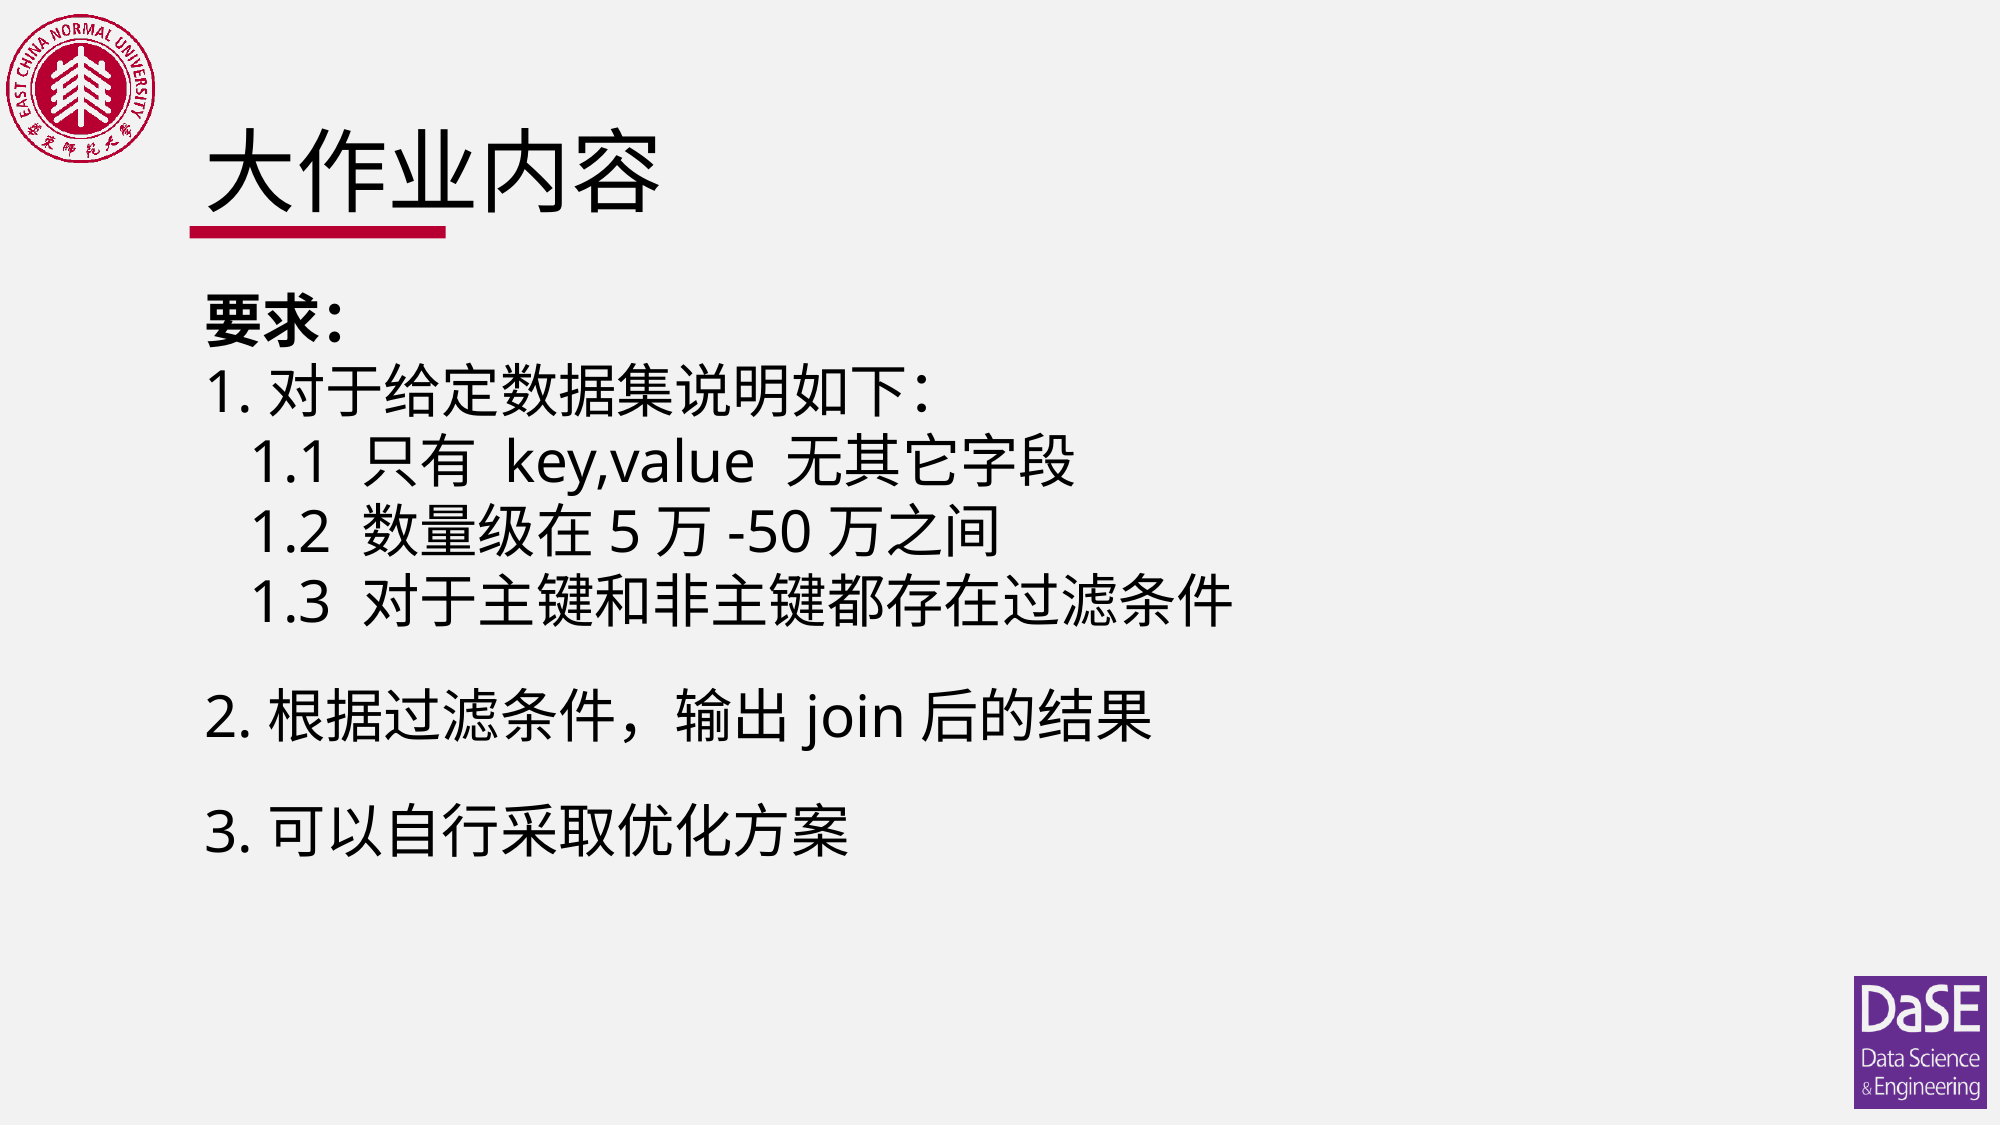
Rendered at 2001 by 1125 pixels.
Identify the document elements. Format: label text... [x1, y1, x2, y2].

picture [1854, 976, 1987, 1109]
text_box 大作业内容 [189, 59, 1863, 278]
text_box 要求： 1.对于给定数据集说明如下： 1.1 只有 key,value 无其它字段 1.2 数量级在5万-50万之间 1.3 对于主键和非主键都存在过滤条件 2.根据过滤条件，输出join后的结果 3.可以自行采取优化方案 [189, 277, 1440, 922]
picture [6, 14, 155, 163]
